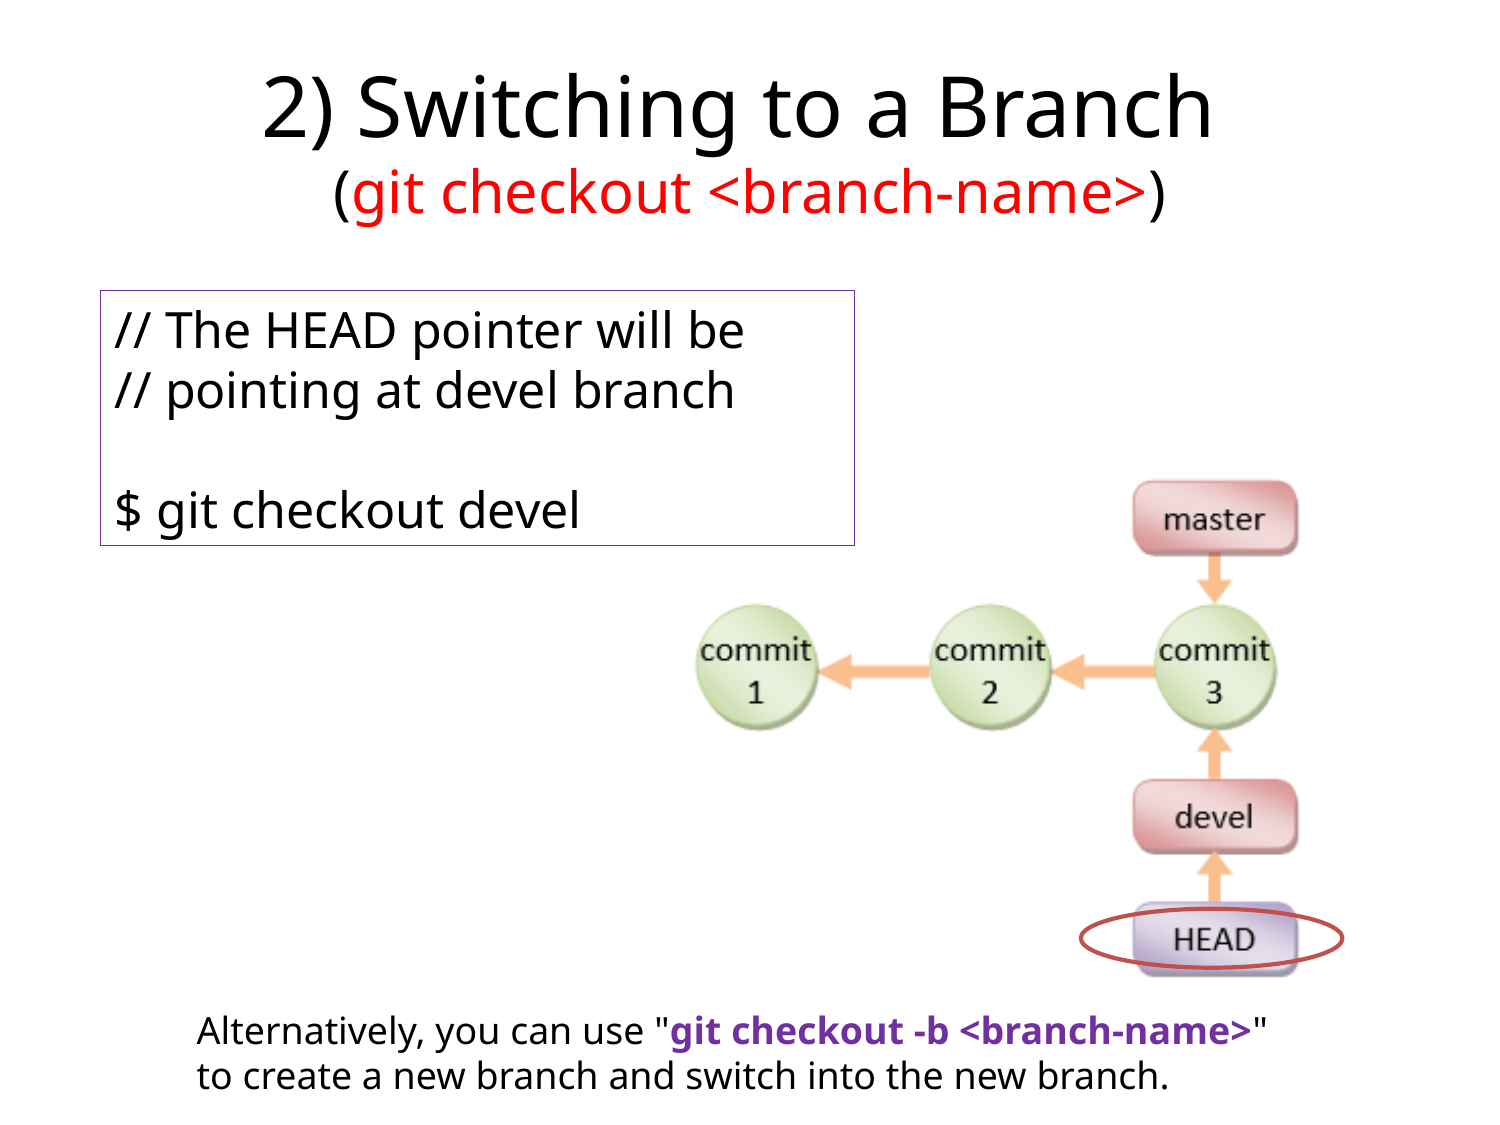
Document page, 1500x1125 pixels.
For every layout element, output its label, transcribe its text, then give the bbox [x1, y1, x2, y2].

title 2) Switching to a Branch (git checkout <branch-name>) [75, 45, 1425, 233]
text_box [1322, 920, 1345, 957]
text_box Alternatively, you can use "git checkout -b <branch-name>" to create a new branch and switch into the new branch. [181, 999, 1293, 1105]
text_box // The HEAD pointer will be // pointing at devel branch $ git checkout devel [100, 290, 855, 546]
picture [678, 459, 1318, 1000]
